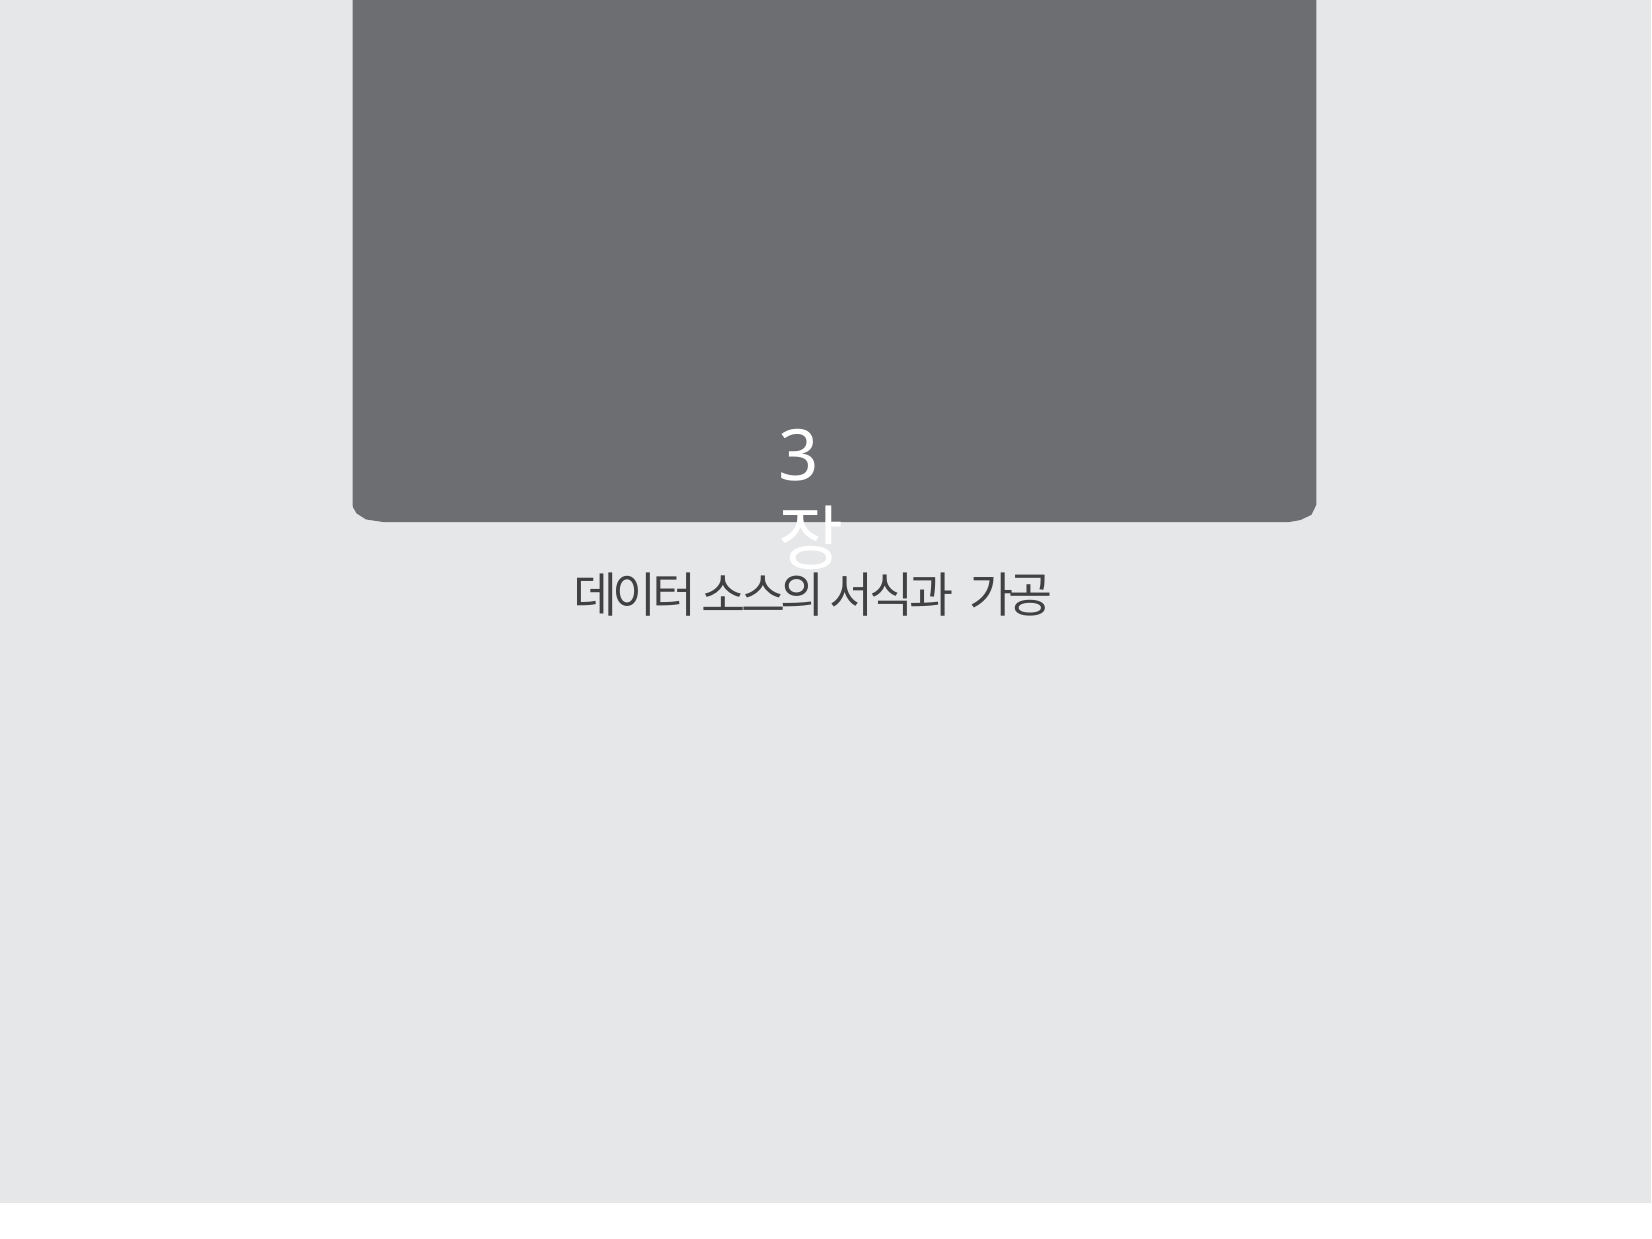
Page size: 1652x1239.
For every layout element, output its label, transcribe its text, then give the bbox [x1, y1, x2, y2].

text_box 3장 [776, 409, 888, 565]
title 데이터 소스의 서식과 가공 [571, 565, 1088, 772]
